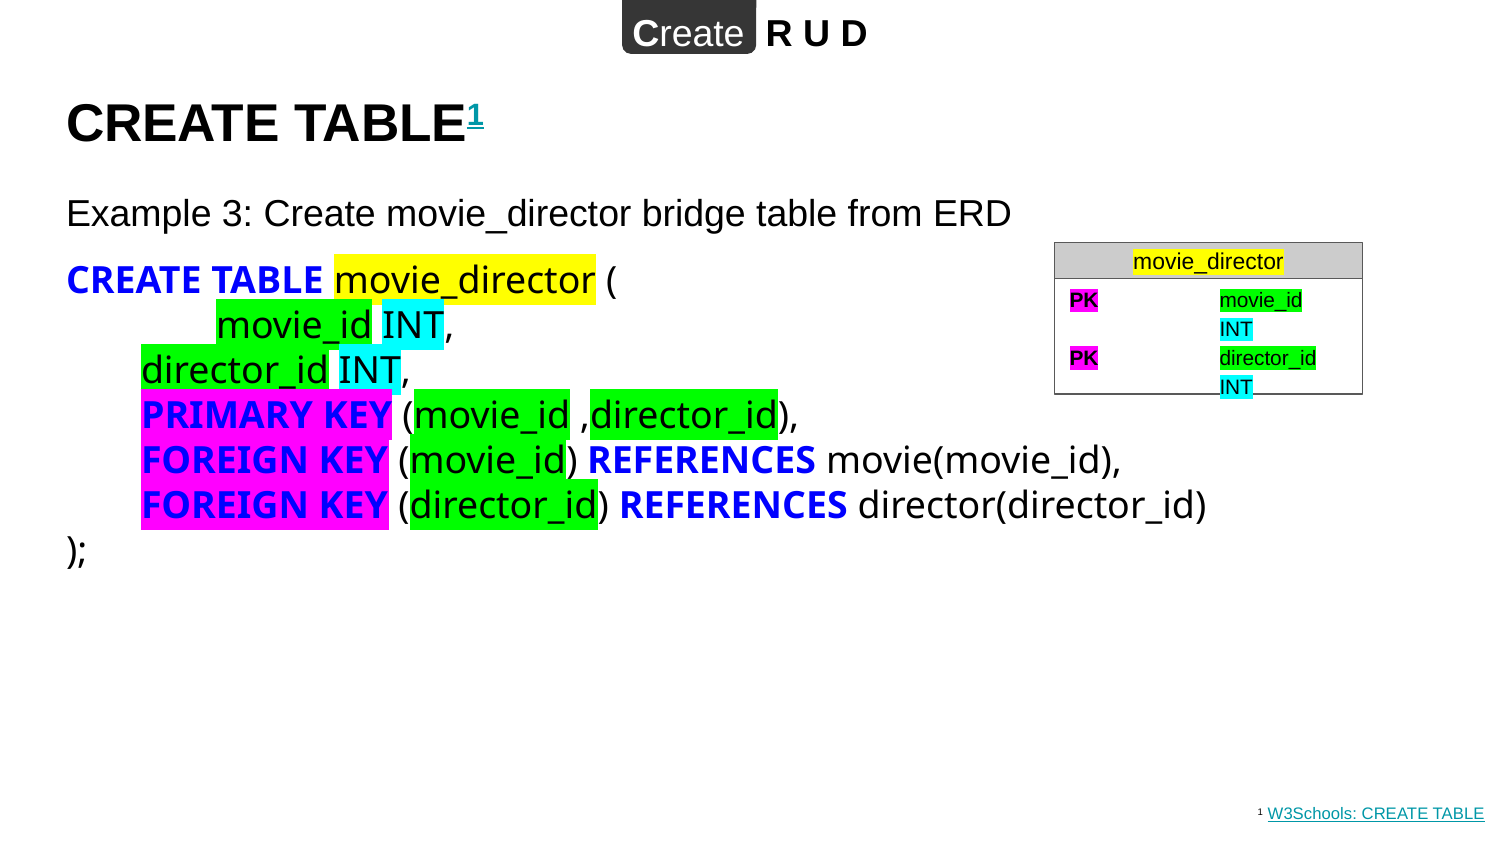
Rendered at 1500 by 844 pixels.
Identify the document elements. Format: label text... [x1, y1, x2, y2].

text_box PK movie_id INT PK director_id INT [1054, 279, 1363, 395]
text_box Create R U D [563, 0, 937, 70]
title CREATE TABLE1 [51, 72, 1449, 167]
text_box movie_director [1054, 242, 1363, 279]
text_box 1 W3Schools: CREATE TABLE [0, 793, 1500, 834]
text_box CREATE TABLE movie_director ( movie_id INT, director_id INT, PRIMARY KEY (movie_id ,director_id), FOREIGN KEY (movie_id) REFERENCES movie(movie_id), FOREIGN KEY (director_id) REFERENCES director(director_id) ); [51, 241, 1500, 586]
text_box Example 3: Create movie_director bridge table from ERD [51, 167, 1449, 241]
